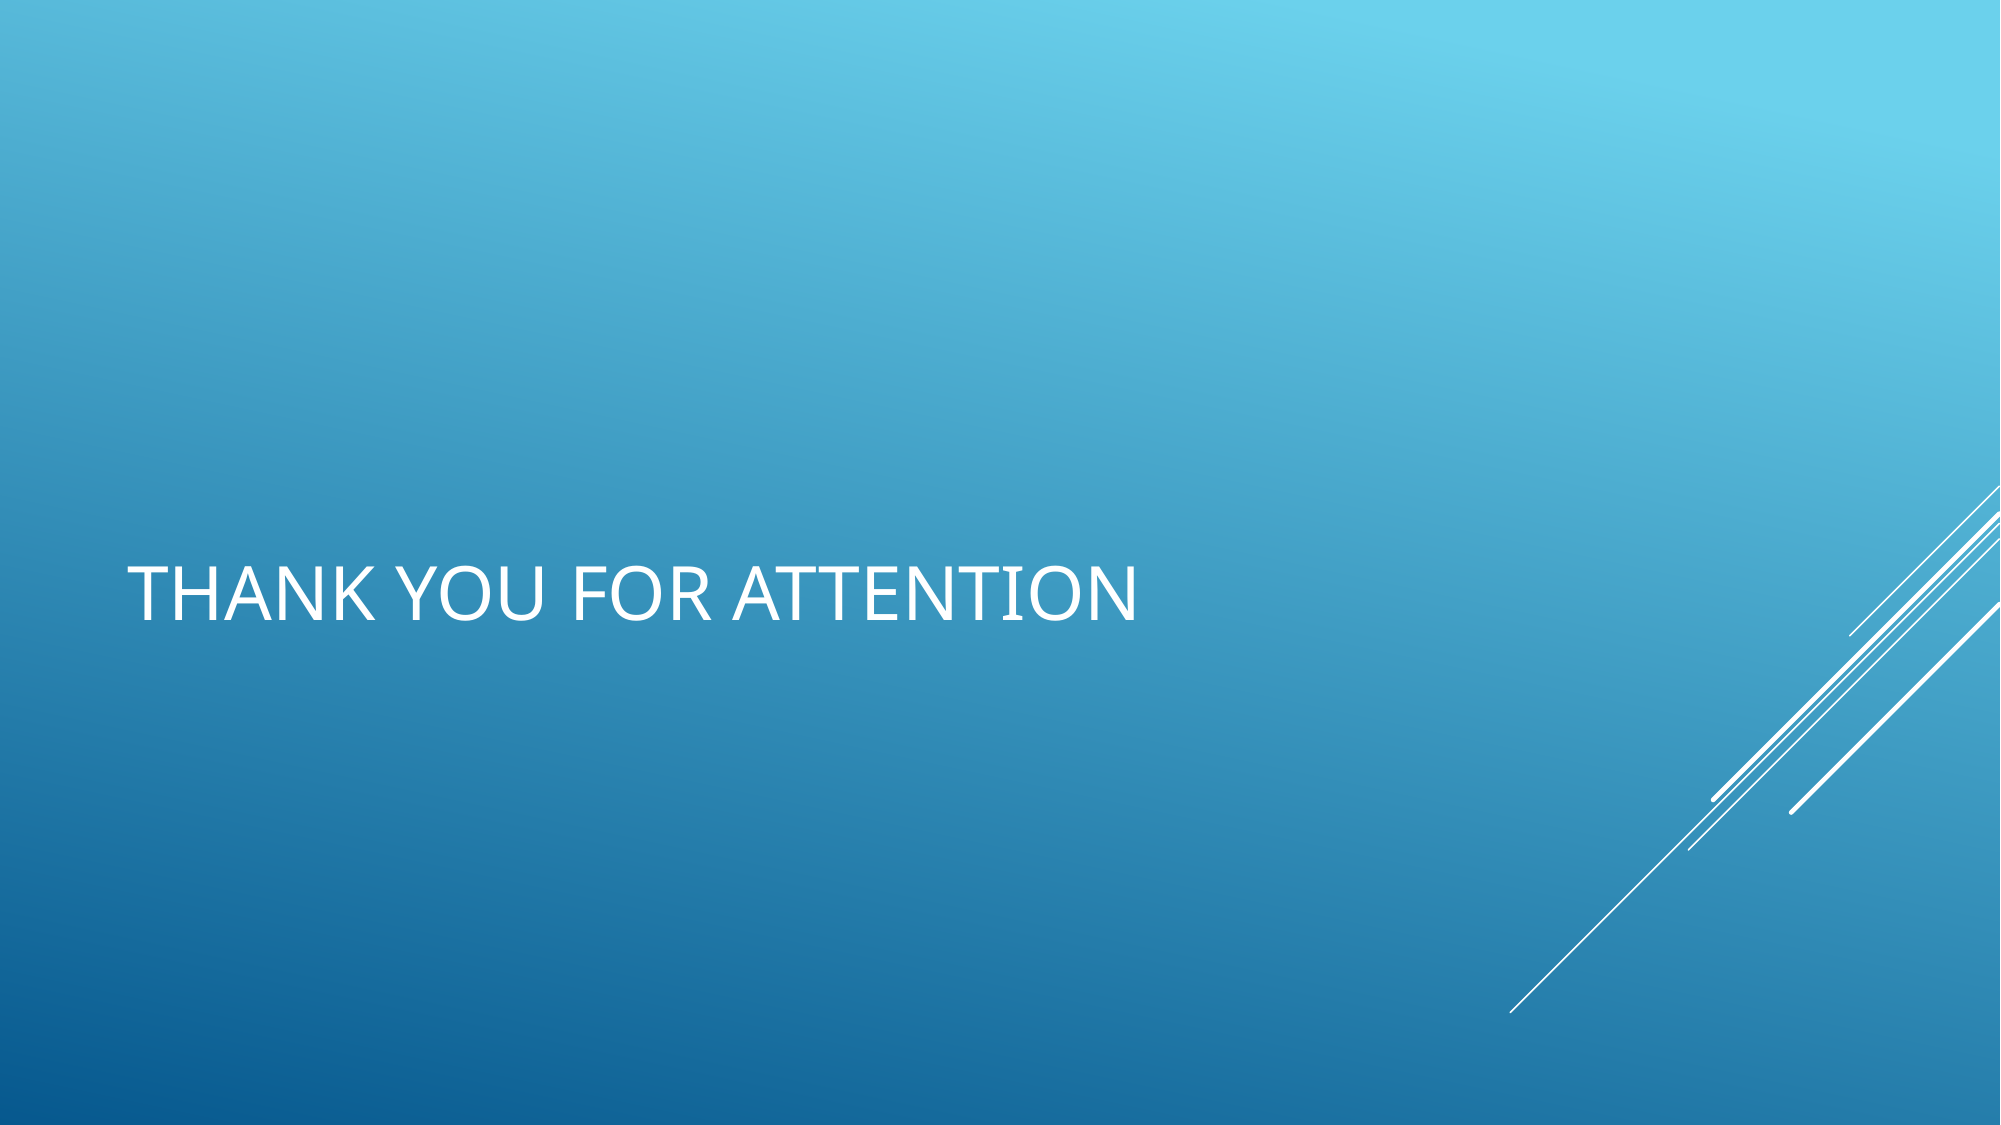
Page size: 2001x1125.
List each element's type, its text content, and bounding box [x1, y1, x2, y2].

title Thank you for attention [112, 112, 1944, 1069]
